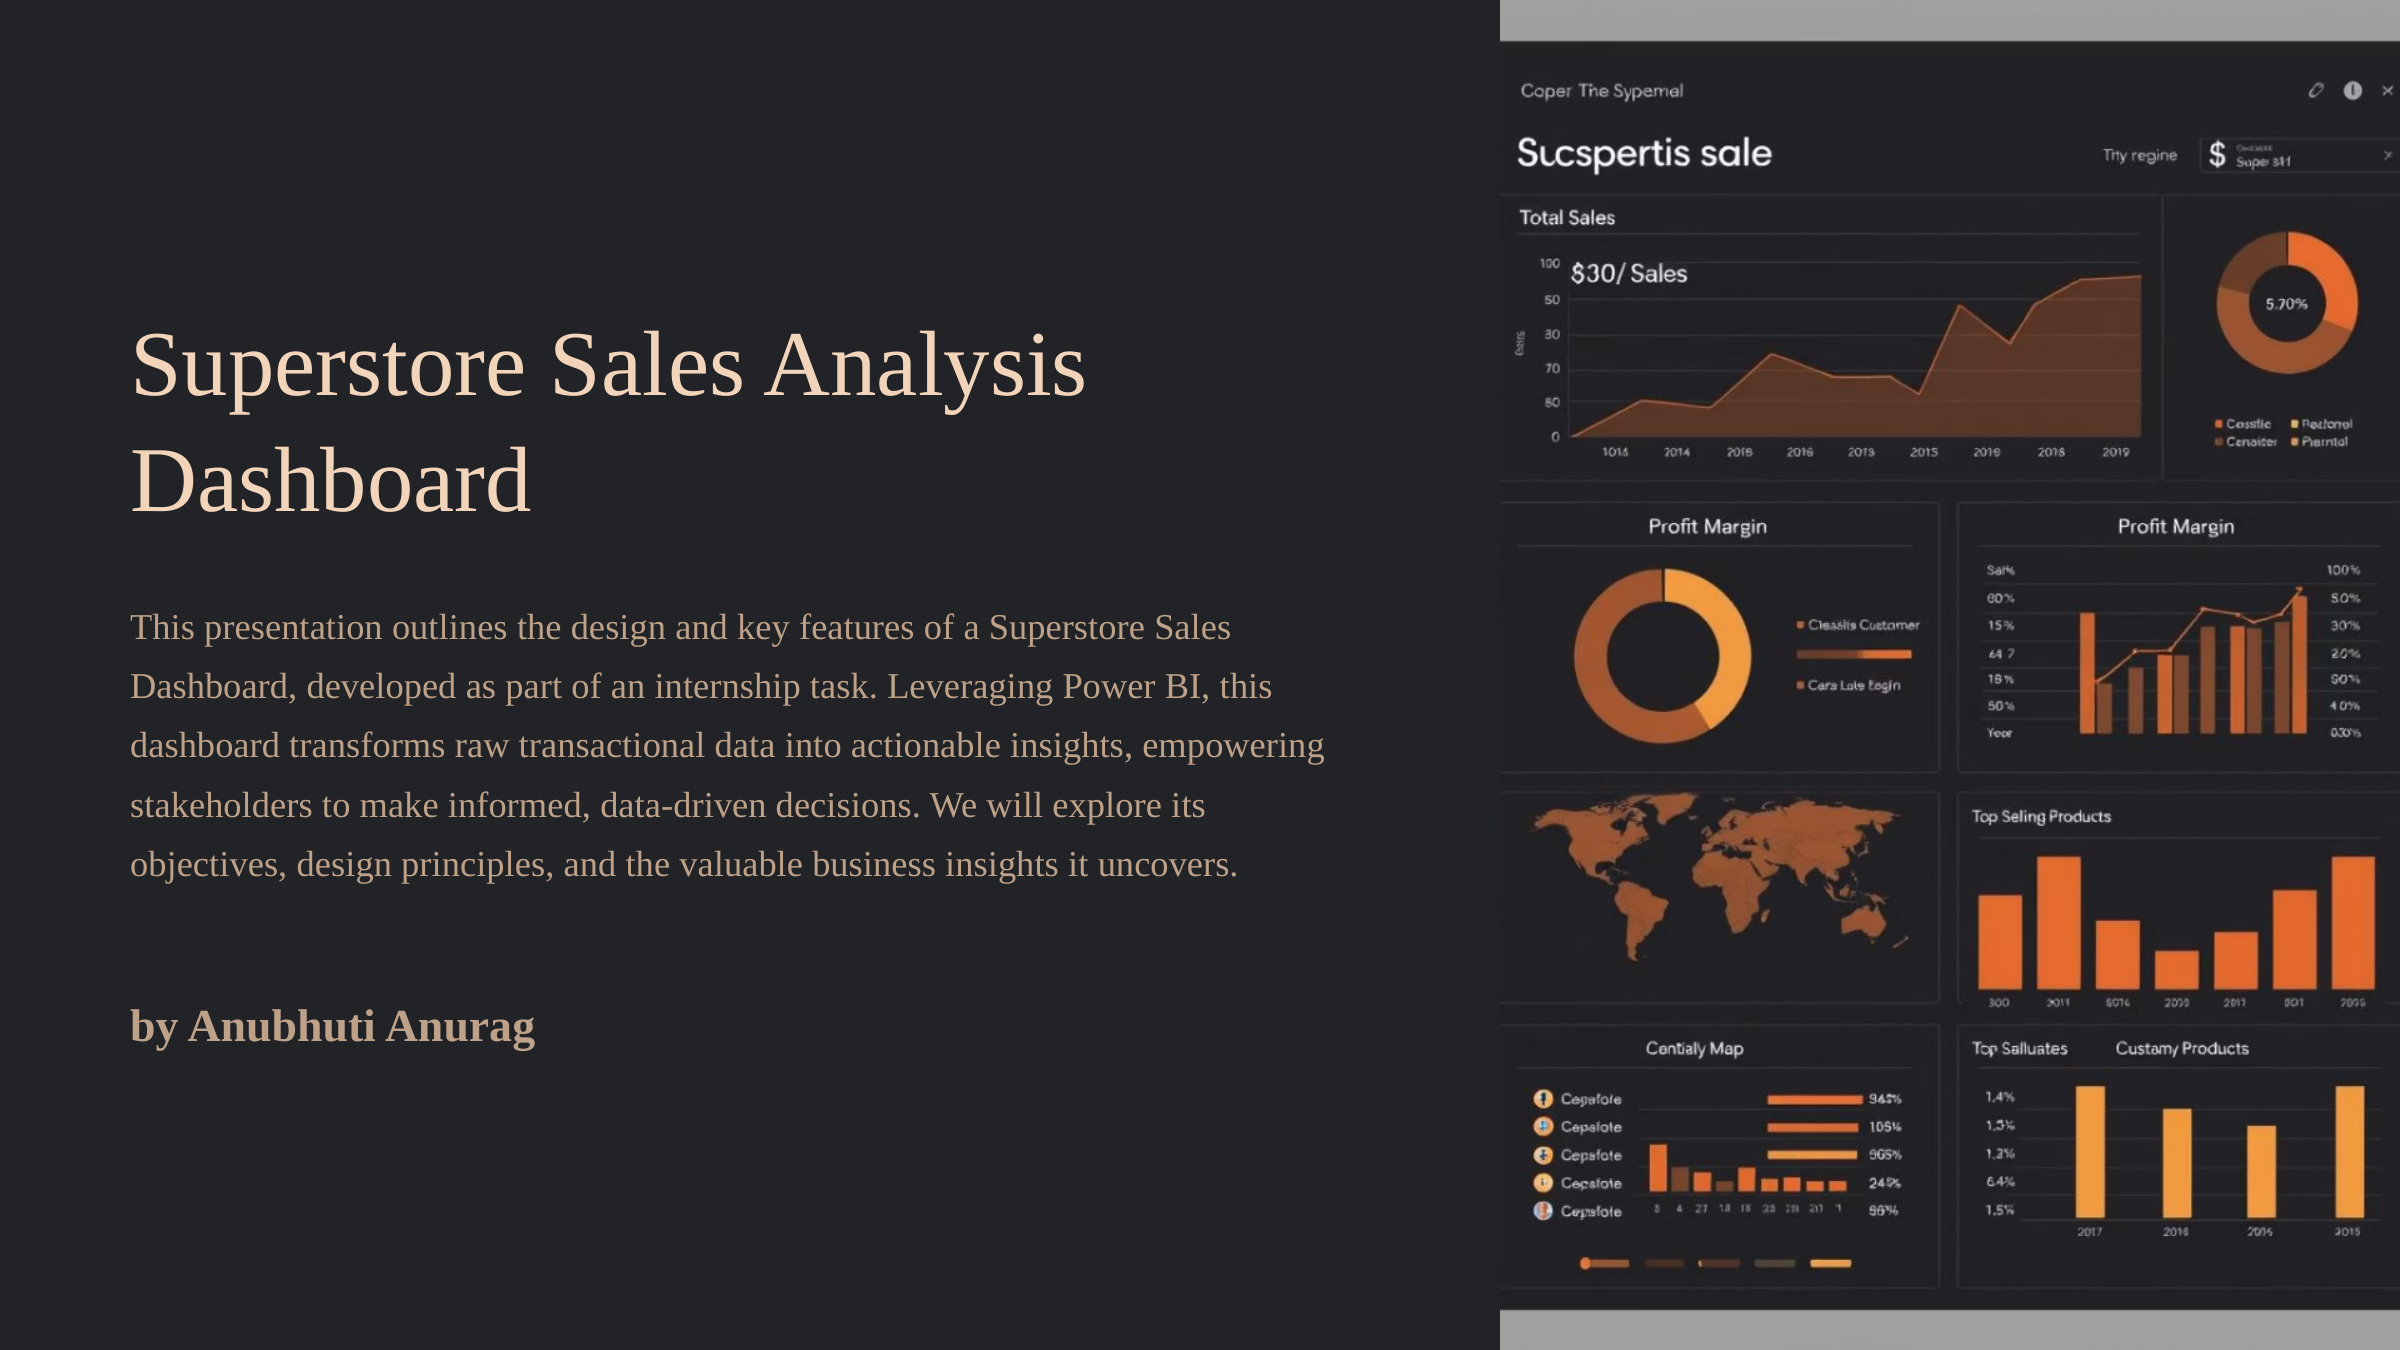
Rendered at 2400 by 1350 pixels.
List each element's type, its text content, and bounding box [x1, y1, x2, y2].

text_box Superstore Sales Analysis Dashboard [130, 298, 1370, 532]
text_box by Anubhuti Anurag [130, 986, 506, 1052]
picture [1499, 0, 2400, 1350]
text_box This presentation outlines the design and key features of a Superstore Sales Dashboard, developed as part of an internship task. Leveraging Power BI, this dashboard transforms raw transactional data into actionable insights, empowering stakeholders to make informed, data-driven decisions. We will explore its objectives, design principles, and the valuable business insights it uncovers. [130, 587, 1370, 945]
